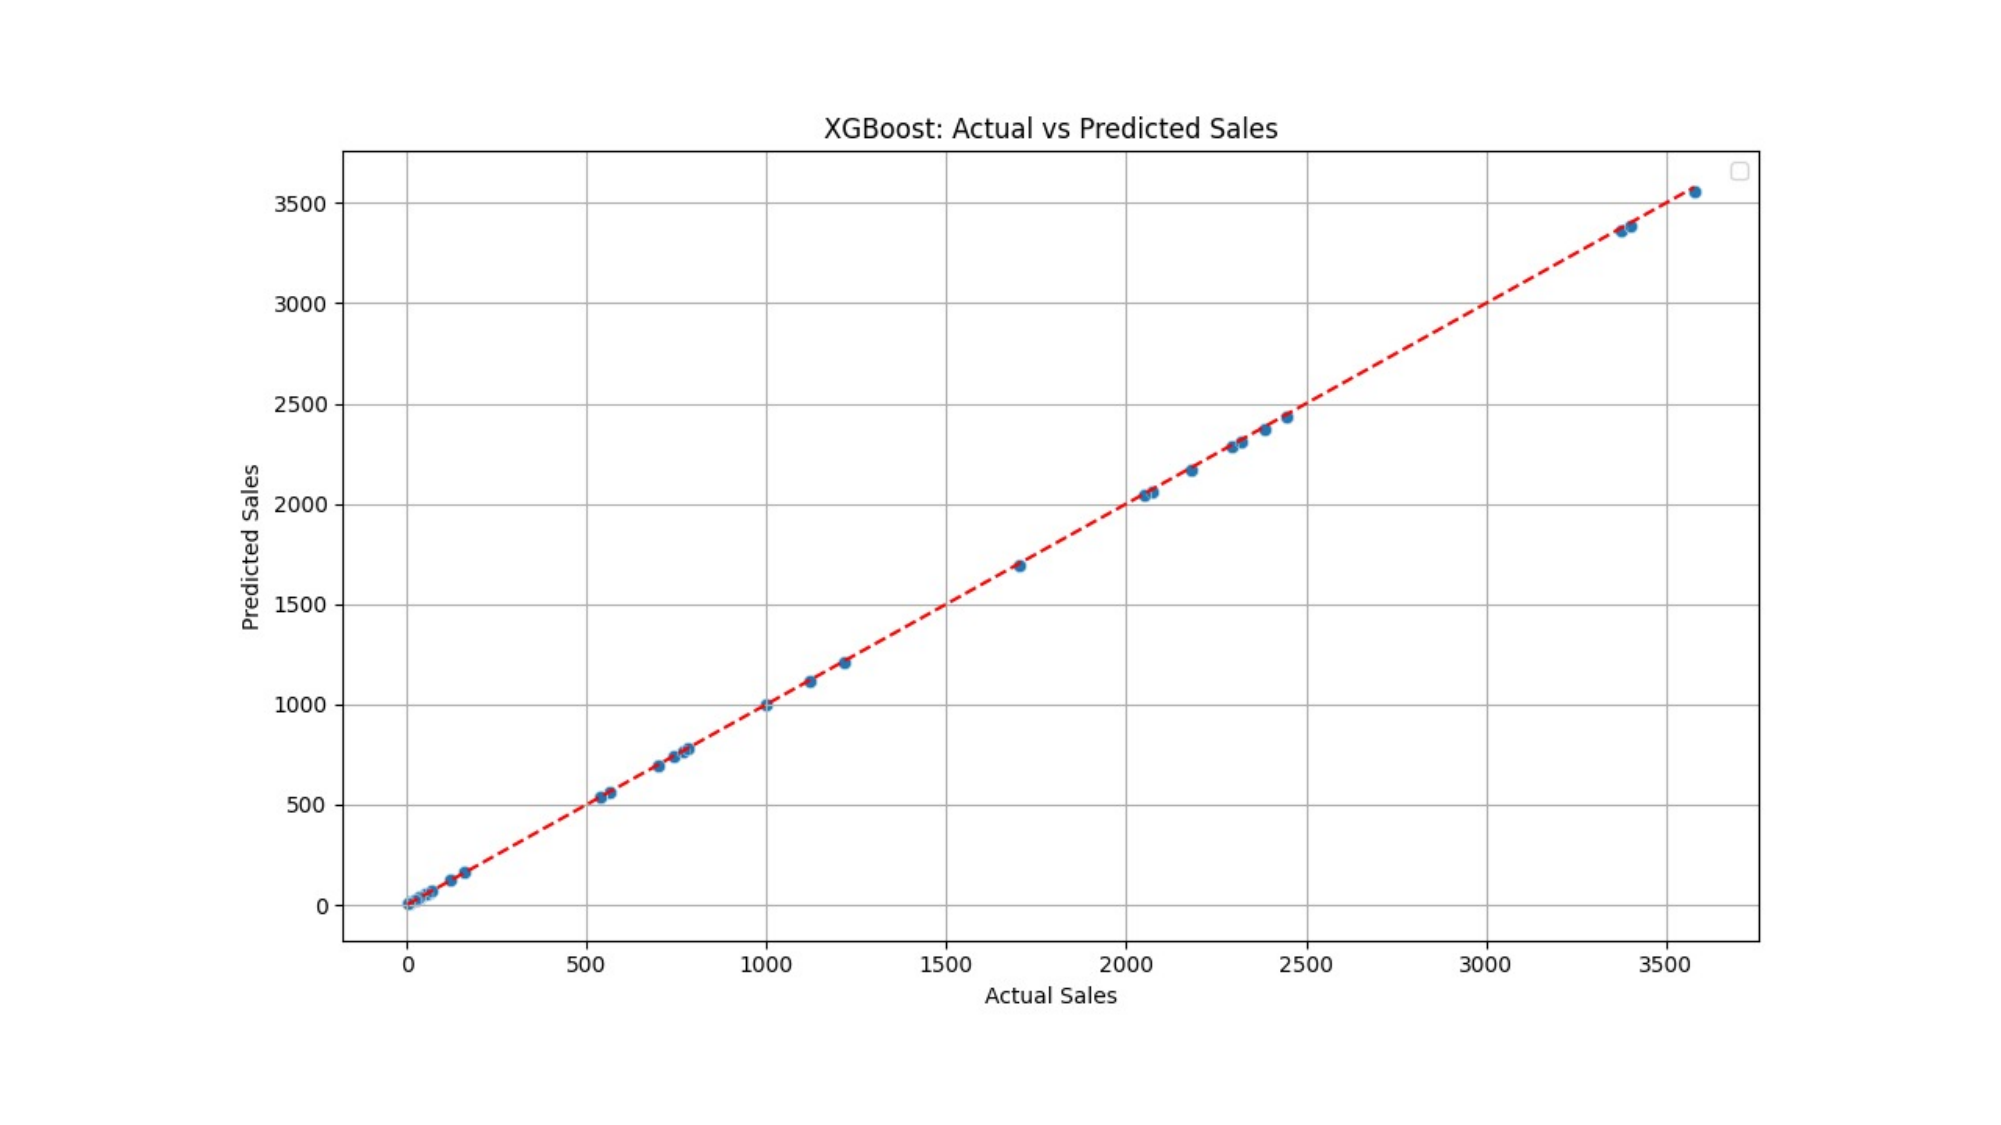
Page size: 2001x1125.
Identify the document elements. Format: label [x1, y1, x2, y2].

picture [227, 101, 1773, 1024]
